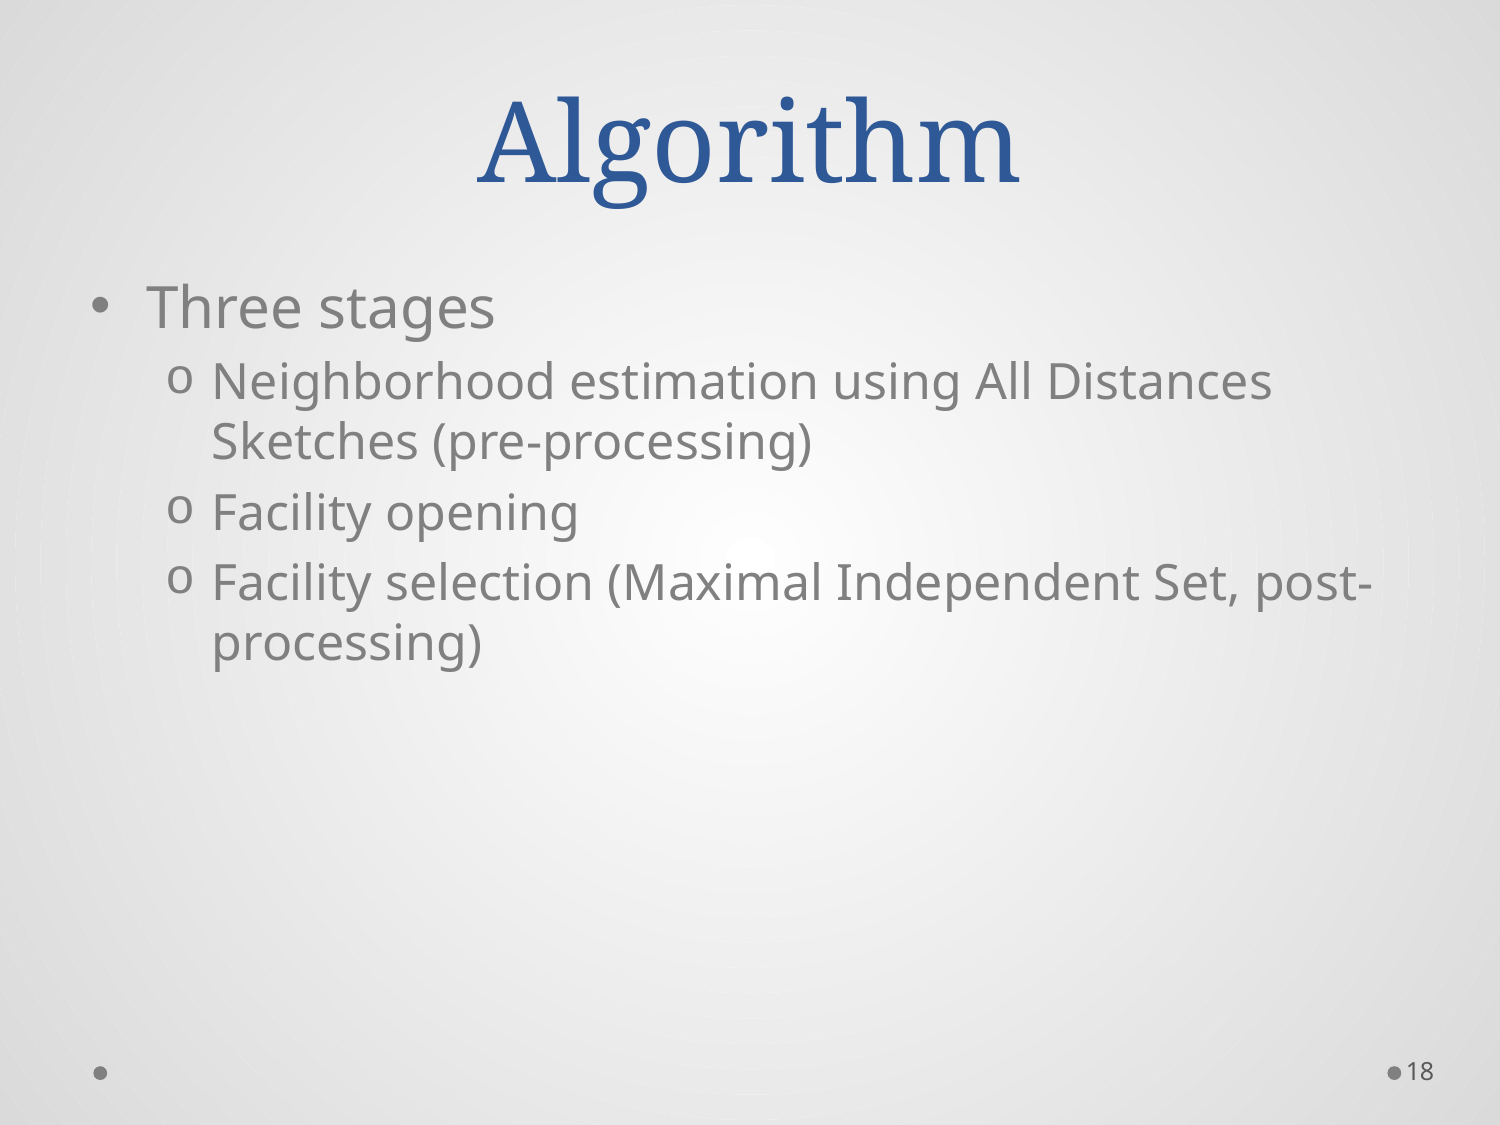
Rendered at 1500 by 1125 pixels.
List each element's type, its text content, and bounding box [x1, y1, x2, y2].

slide_number 18 [1401, 1042, 1494, 1103]
title Algorithm [75, 0, 1425, 213]
list Three stages Neighborhood estimation using All Distances Sketches (pre-processing) Facility opening Facility selection (Maximal Independent Set, post-processing) [75, 262, 1425, 1005]
